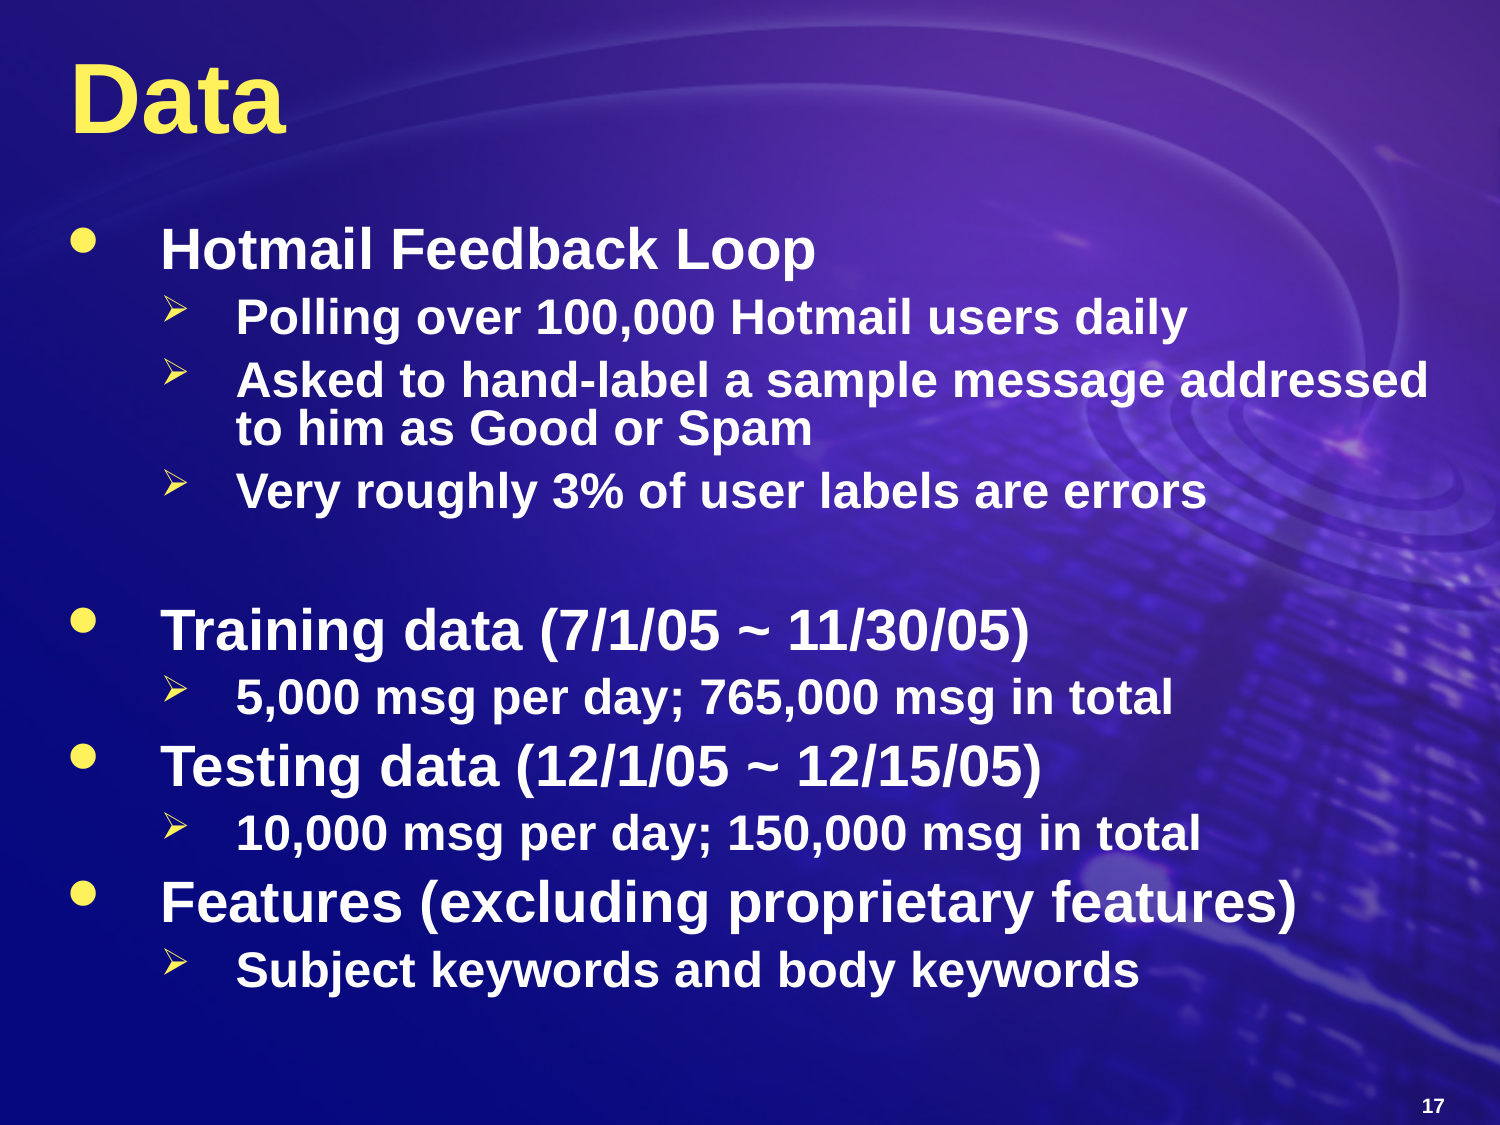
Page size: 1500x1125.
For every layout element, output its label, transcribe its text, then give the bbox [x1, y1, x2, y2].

title Data [54, 39, 1461, 163]
list Hotmail Feedback Loop Polling over 100,000 Hotmail users daily Asked to hand-label a sample message addressed to him as Good or Spam Very roughly 3% of user labels are errors Training data (7/1/05 ~ 11/30/05) 5,000 msg per day; 765,000 msg in total Testing data (12/1/05 ~ 12/15/05) 10,000 msg per day; 150,000 msg in total Features (excluding proprietary features) Subject keywords and body keywords [51, 217, 1460, 1013]
picture [0, 0, 1500, 1125]
